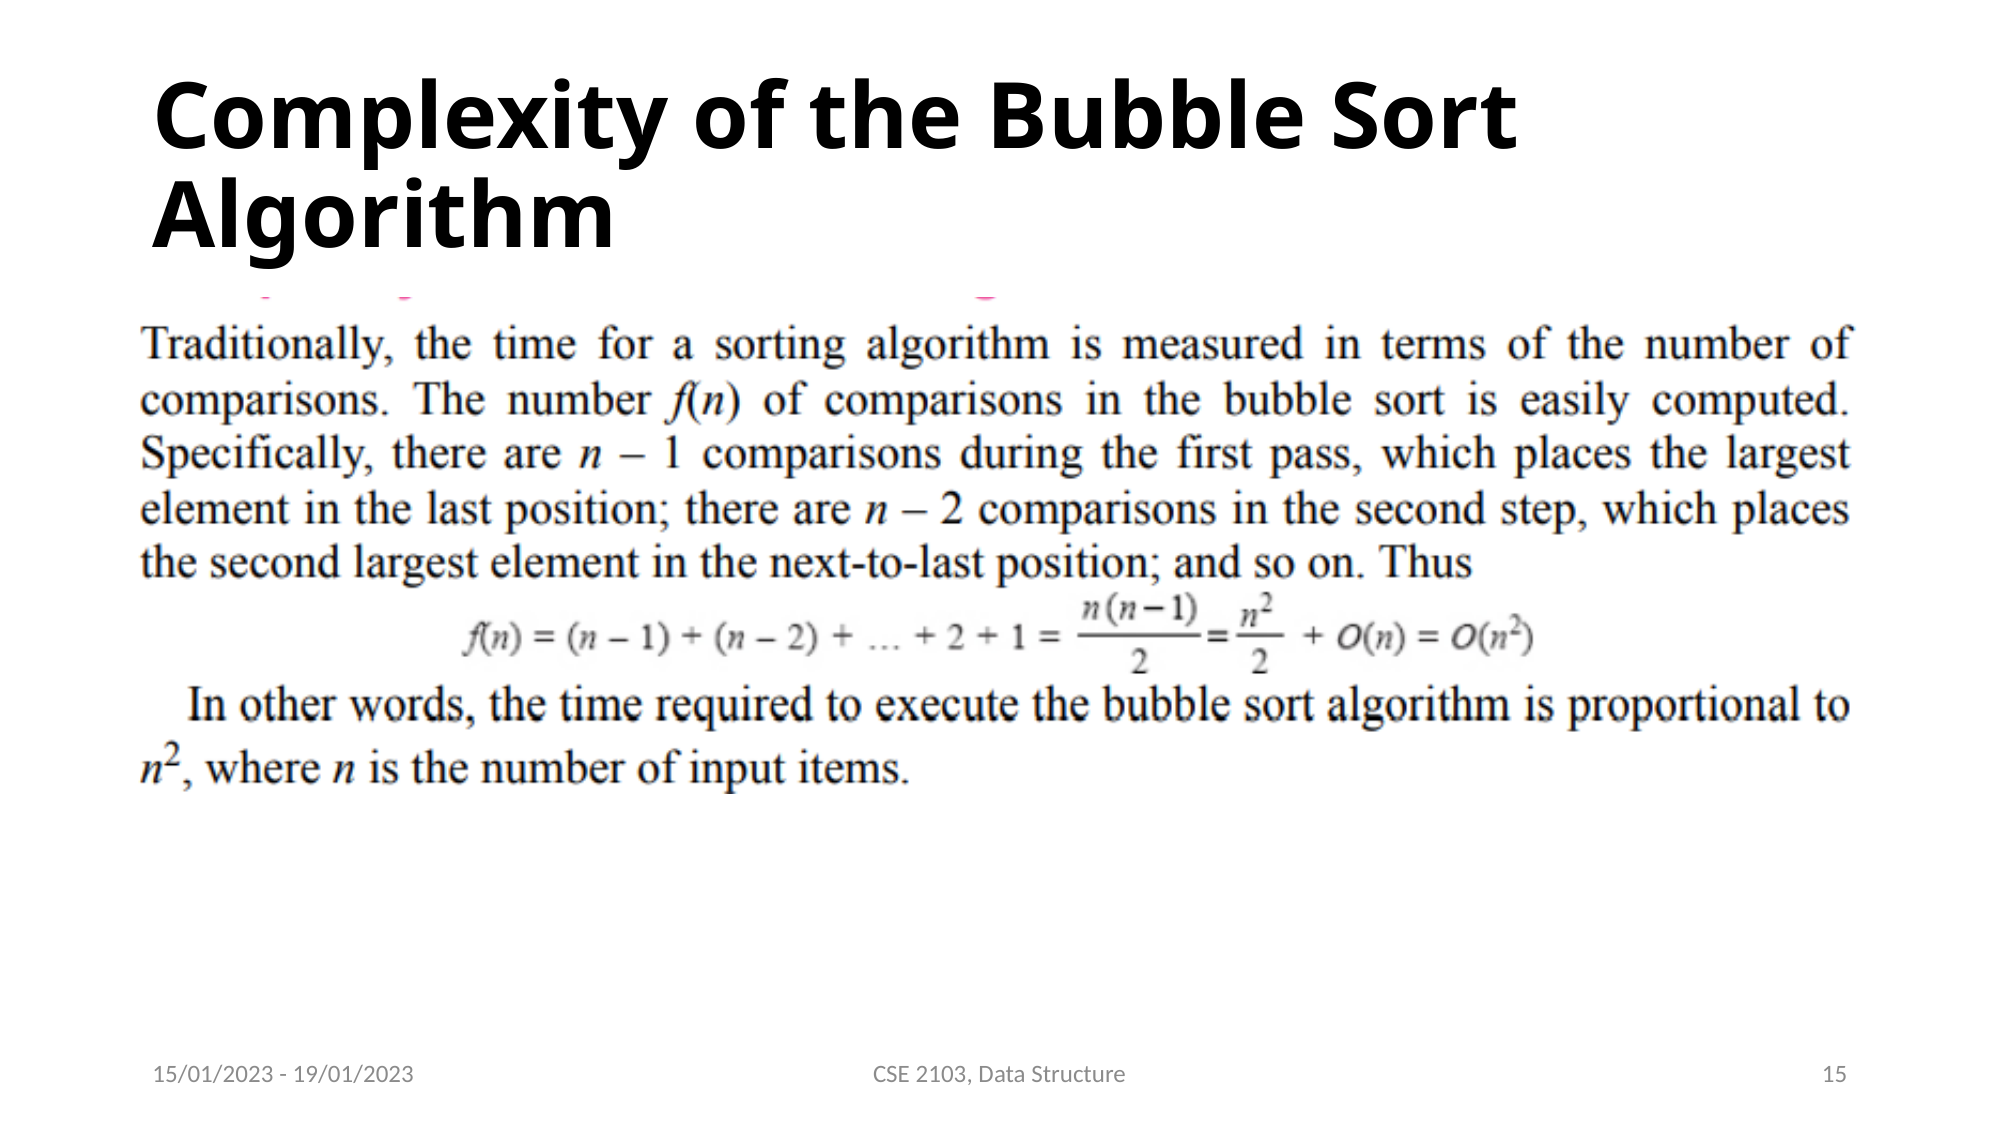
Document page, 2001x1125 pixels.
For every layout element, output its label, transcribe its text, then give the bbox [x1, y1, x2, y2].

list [137, 297, 1869, 794]
title Complexity of the Bubble Sort Algorithm [137, 59, 1863, 278]
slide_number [137, 1042, 588, 1103]
footer CSE 2103, Data Structure [662, 1042, 1338, 1103]
slide_number 15 [1412, 1042, 1863, 1103]
